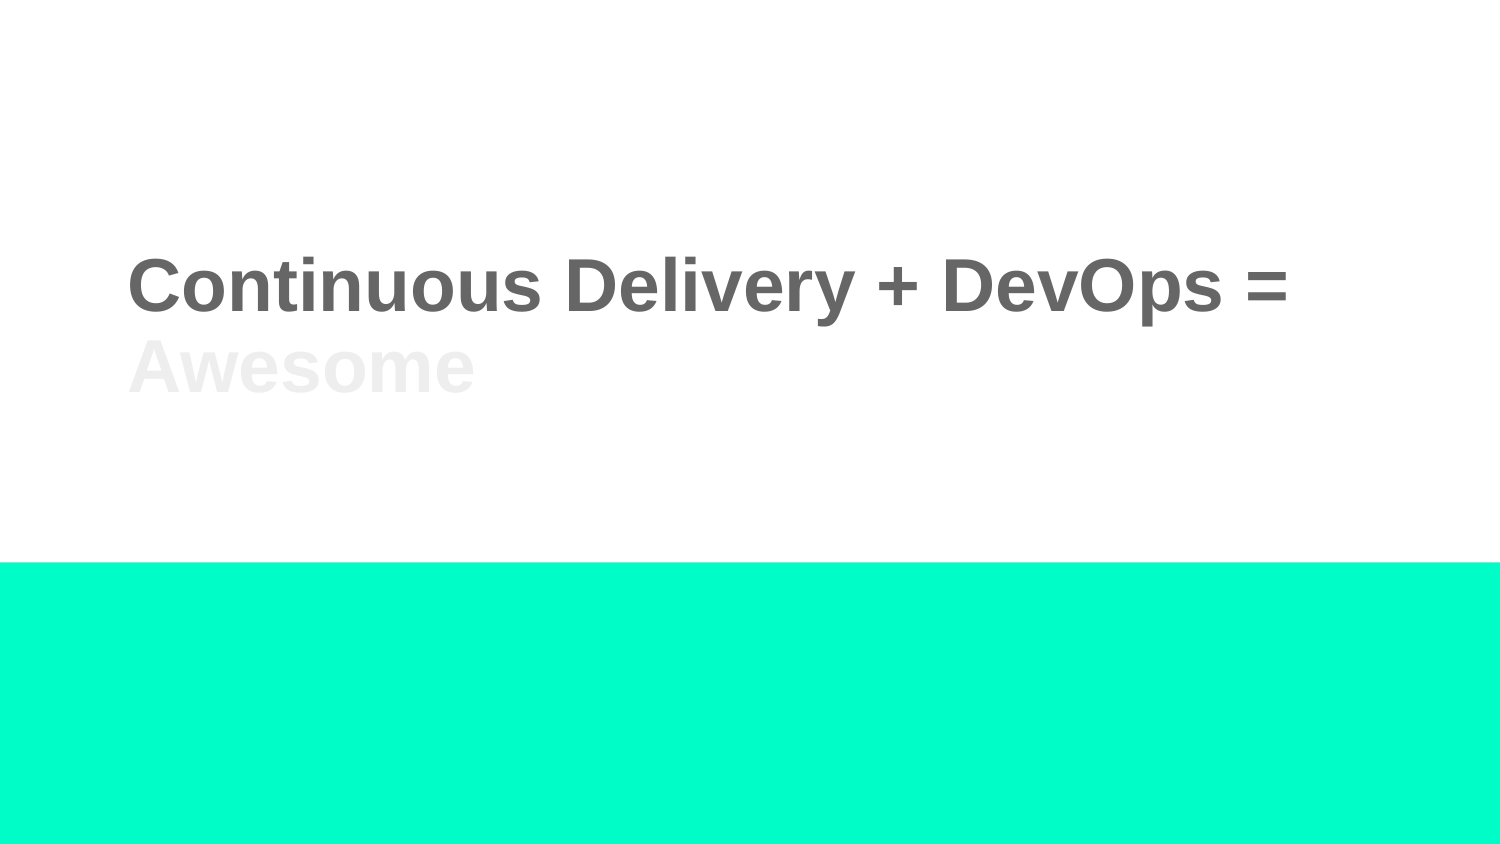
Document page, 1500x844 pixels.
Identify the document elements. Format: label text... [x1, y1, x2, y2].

title Continuous Delivery + DevOps = Awesome [127, 247, 1430, 411]
